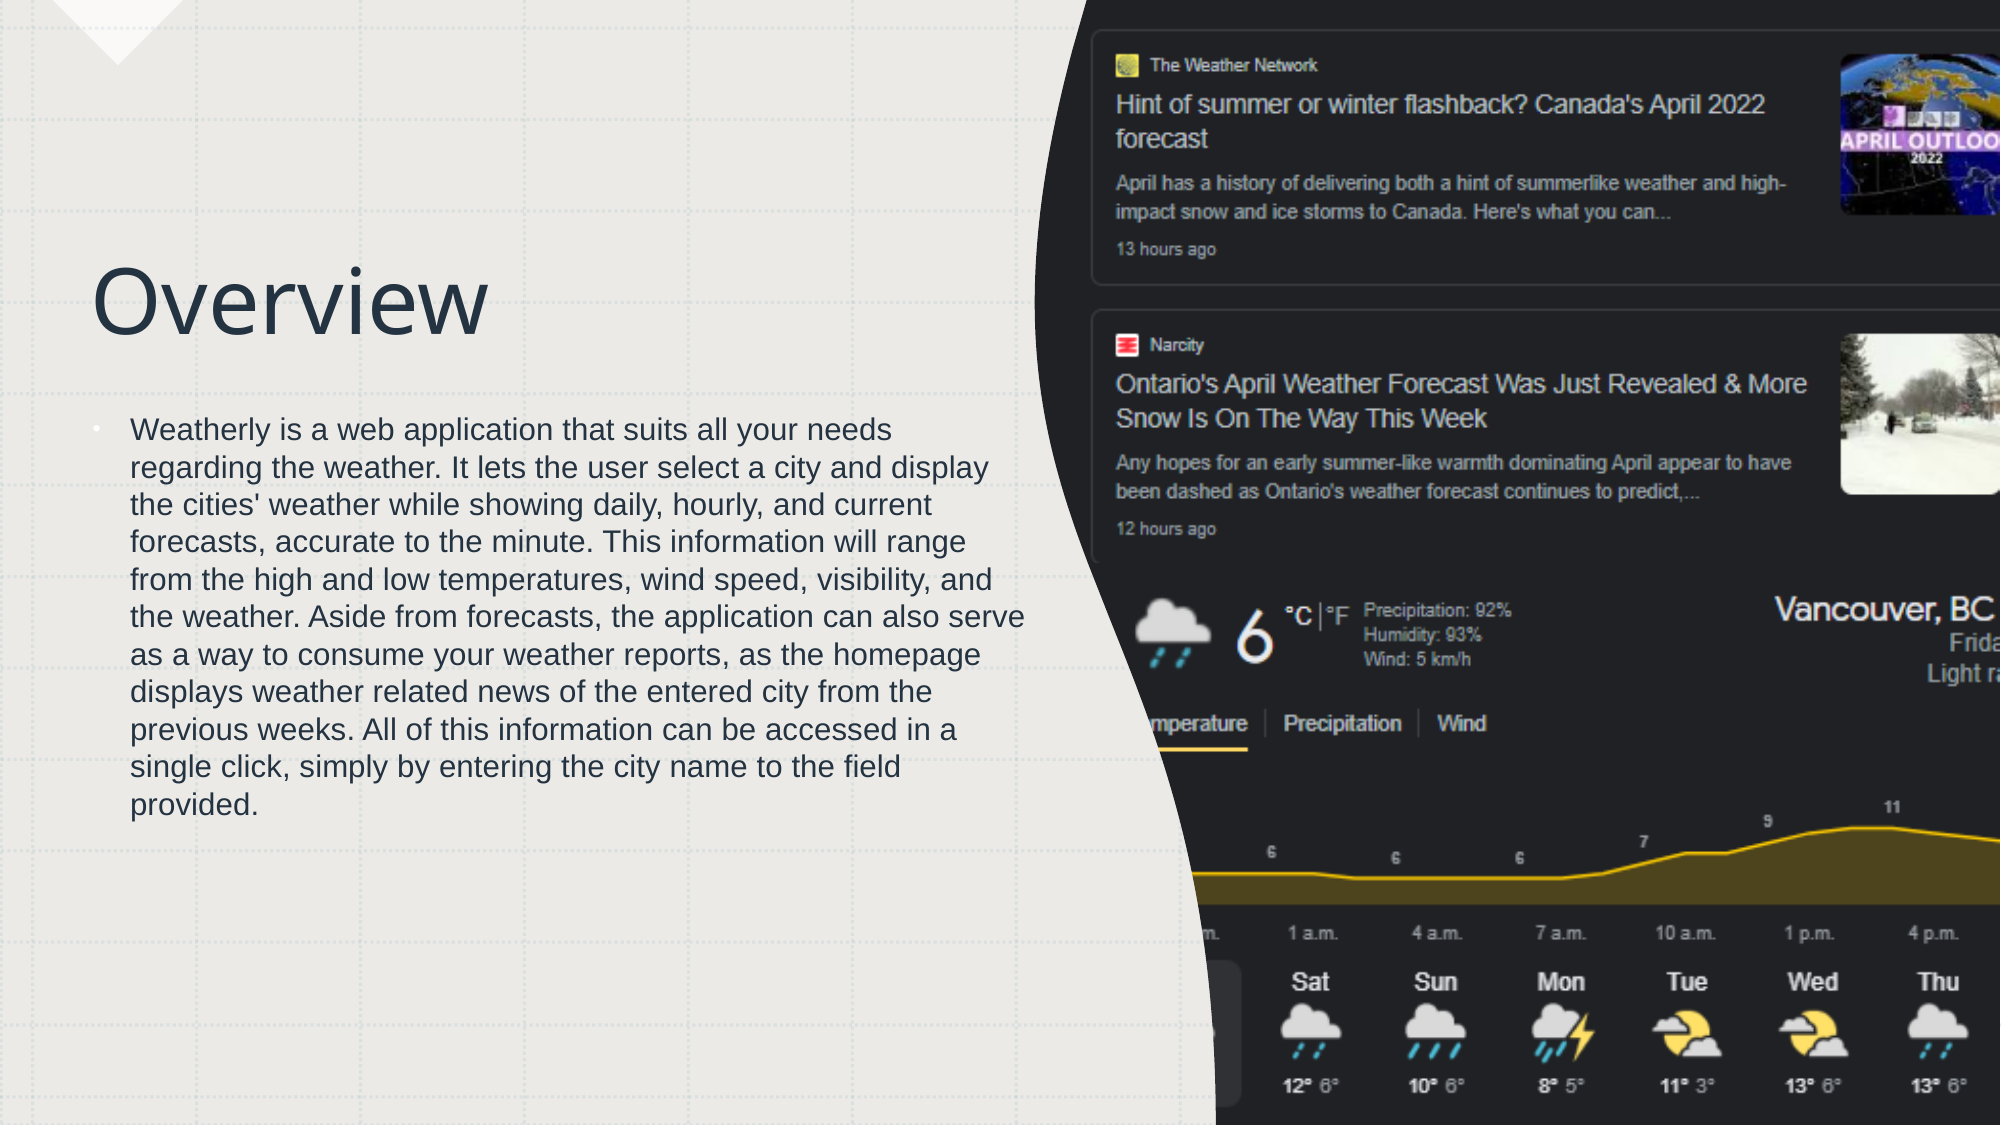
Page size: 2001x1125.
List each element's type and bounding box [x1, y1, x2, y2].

text_box [0, 0, 1087, 1125]
picture [1034, 0, 2000, 1125]
